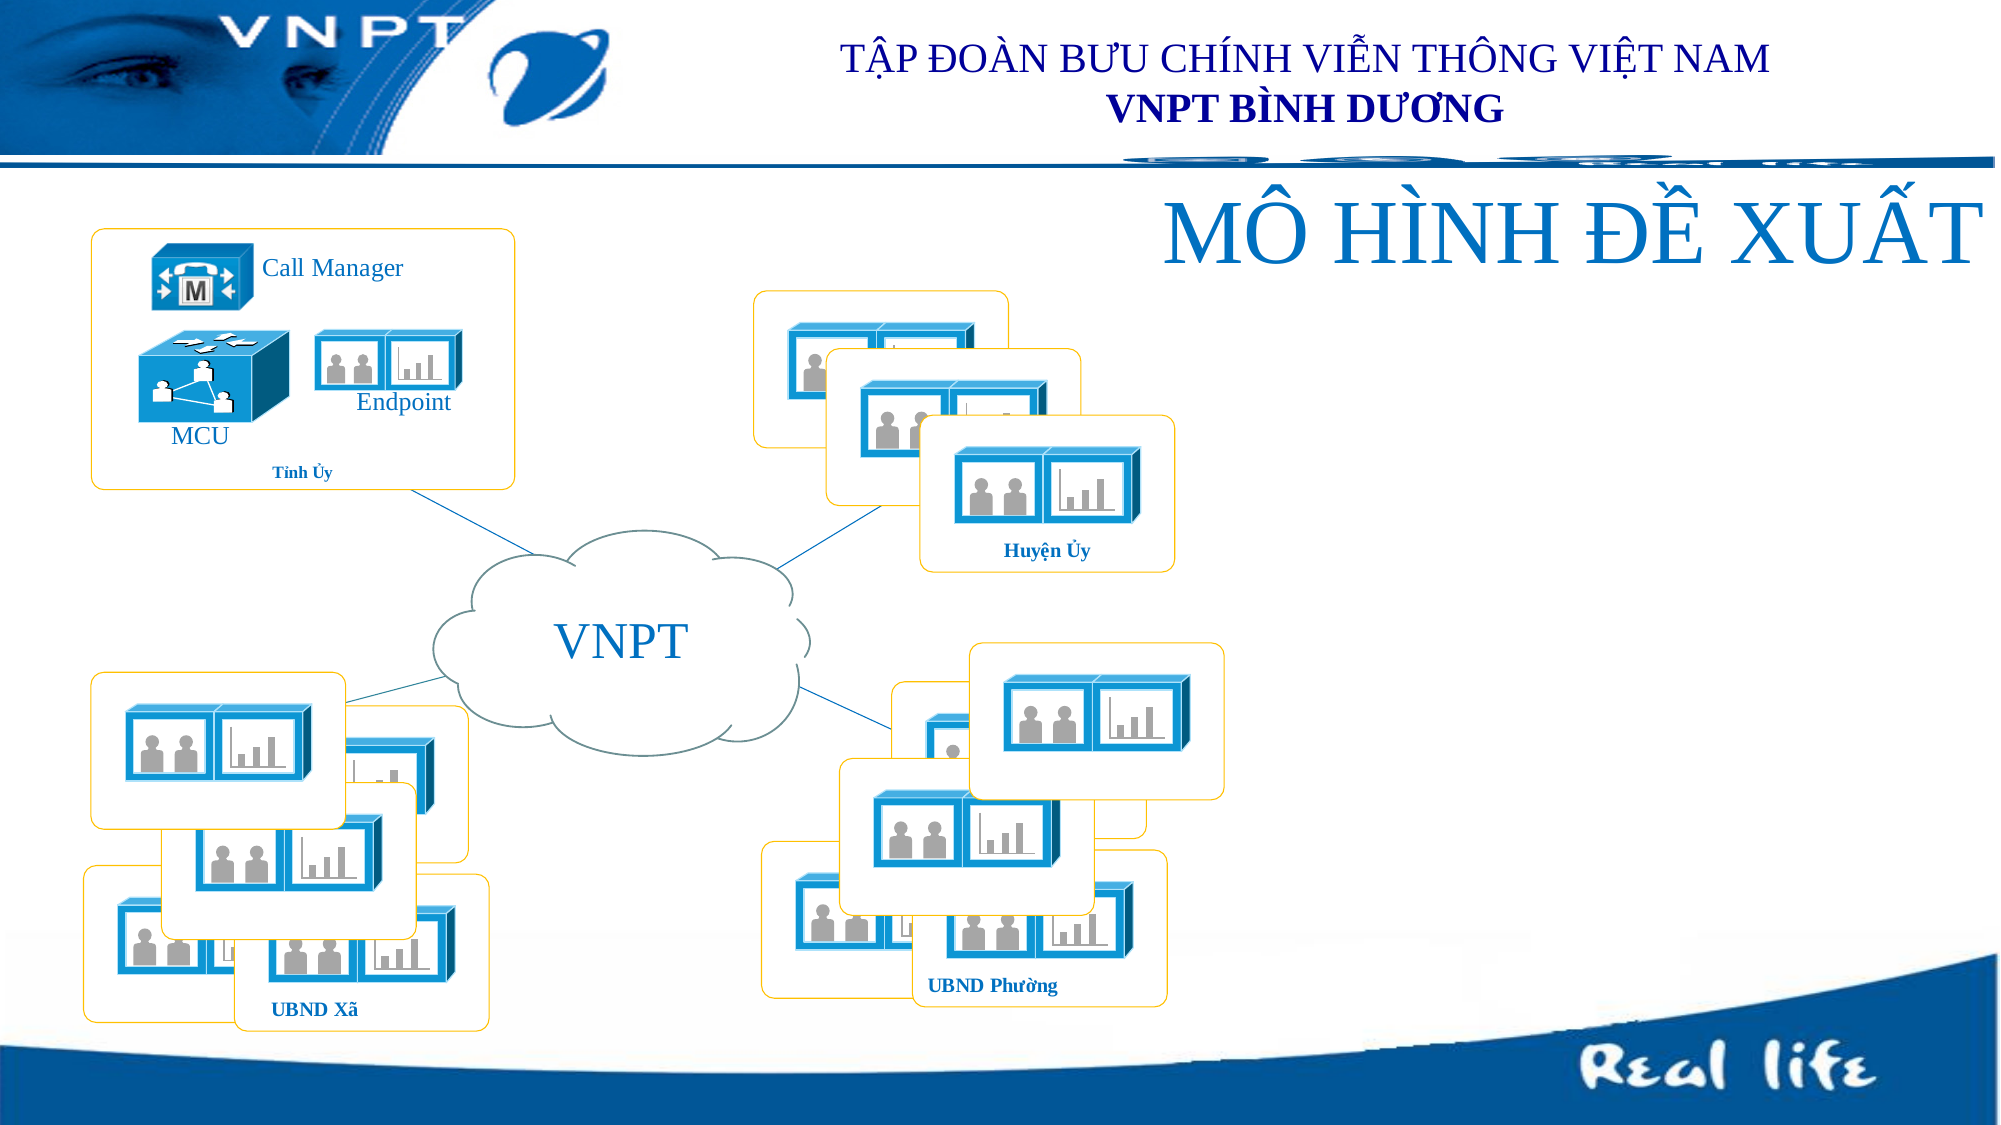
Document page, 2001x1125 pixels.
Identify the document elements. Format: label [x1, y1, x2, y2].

text_box [0, 0, 2000, 1125]
picture [80, 226, 1225, 1033]
